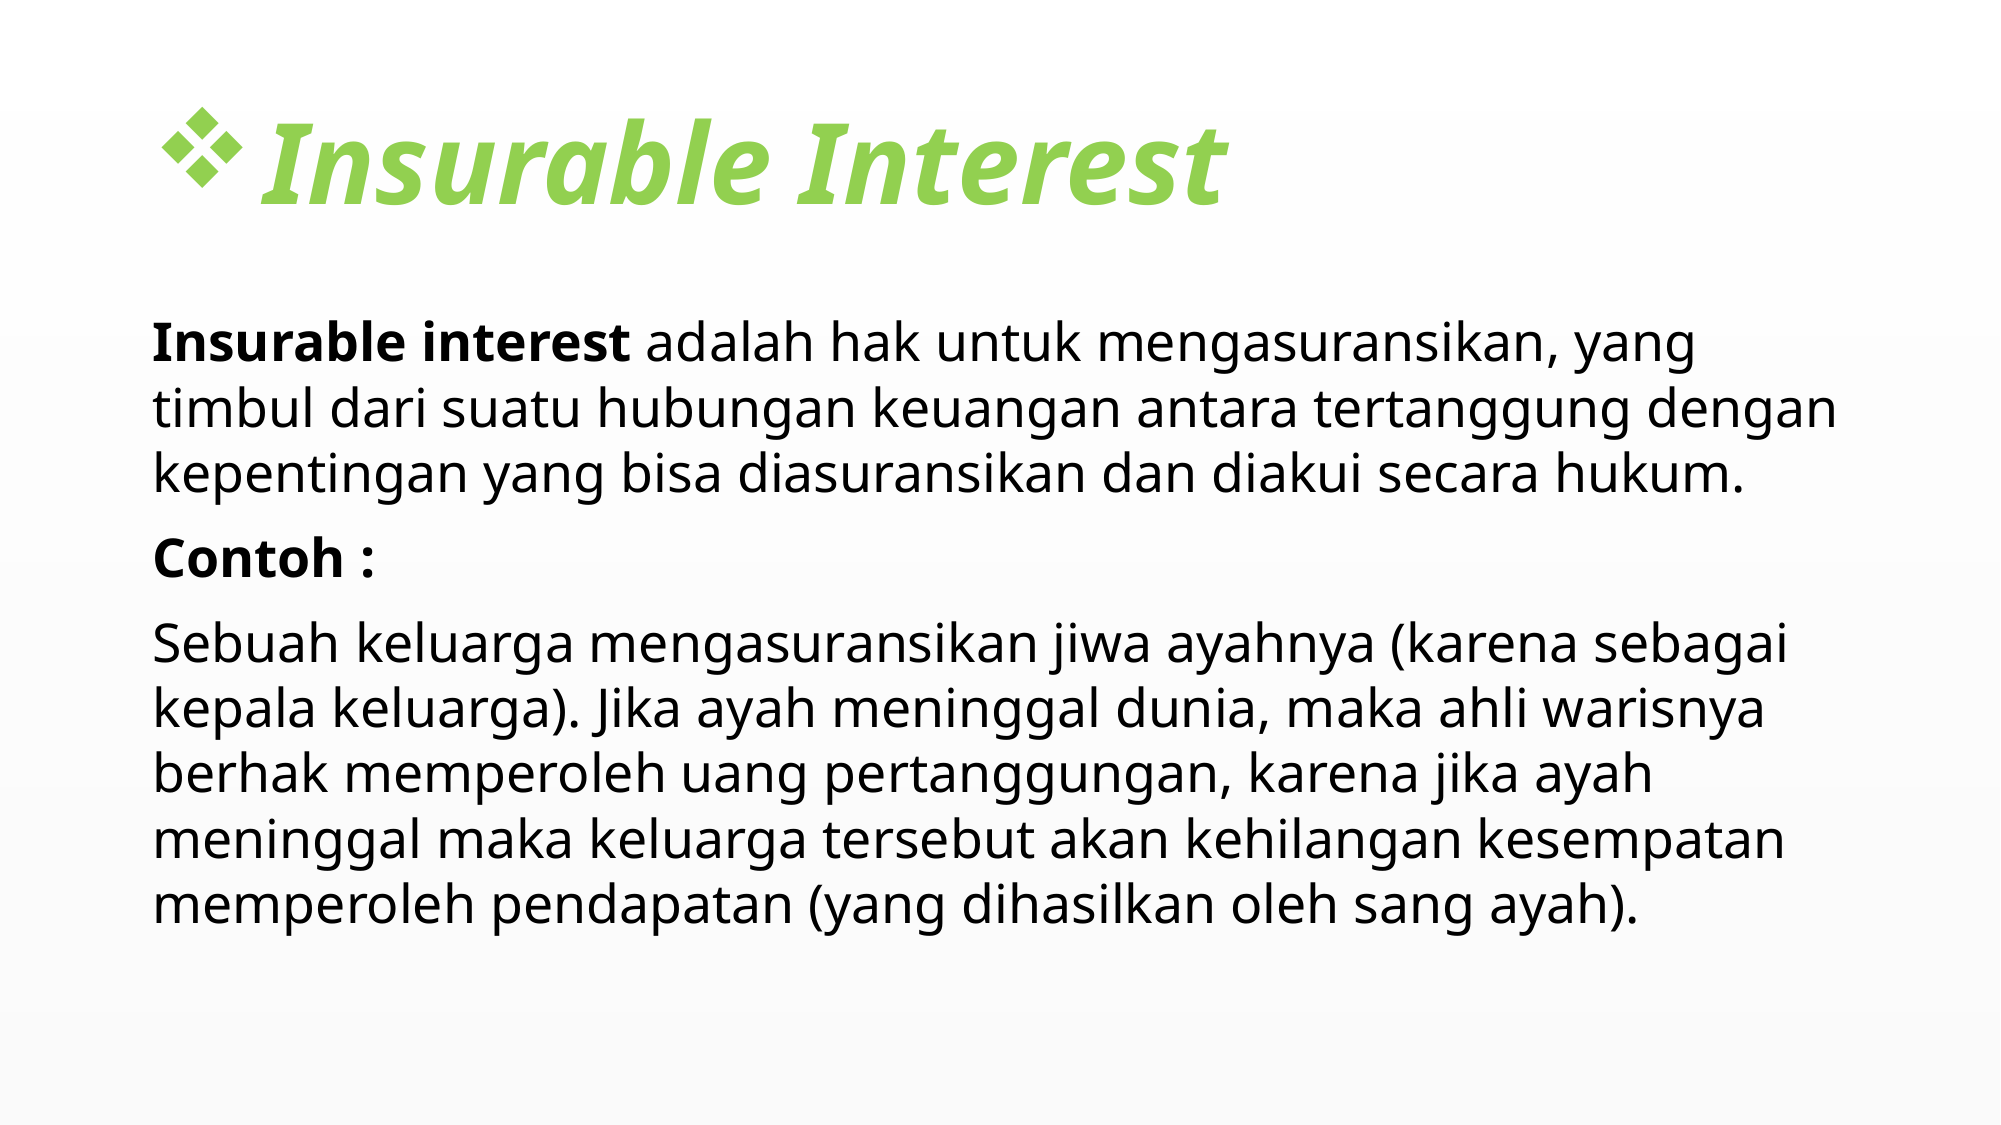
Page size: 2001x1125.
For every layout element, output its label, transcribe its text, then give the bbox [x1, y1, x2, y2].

title Insurable Interest [137, 59, 1863, 278]
list Insurable interest adalah hak untuk mengasuransikan, yang timbul dari suatu hubungan keuangan antara tertanggung dengan kepentingan yang bisa diasuransikan dan diakui secara hukum. Contoh : Sebuah keluarga mengasuransikan jiwa ayahnya (karena sebagai kepala keluarga). Jika ayah meninggal dunia, maka ahli warisnya berhak memperoleh uang pertanggungan, karena jika ayah meninggal maka keluarga tersebut akan kehilangan kesempatan memperoleh pendapatan (yang dihasilkan oleh sang ayah). [137, 299, 1863, 1014]
